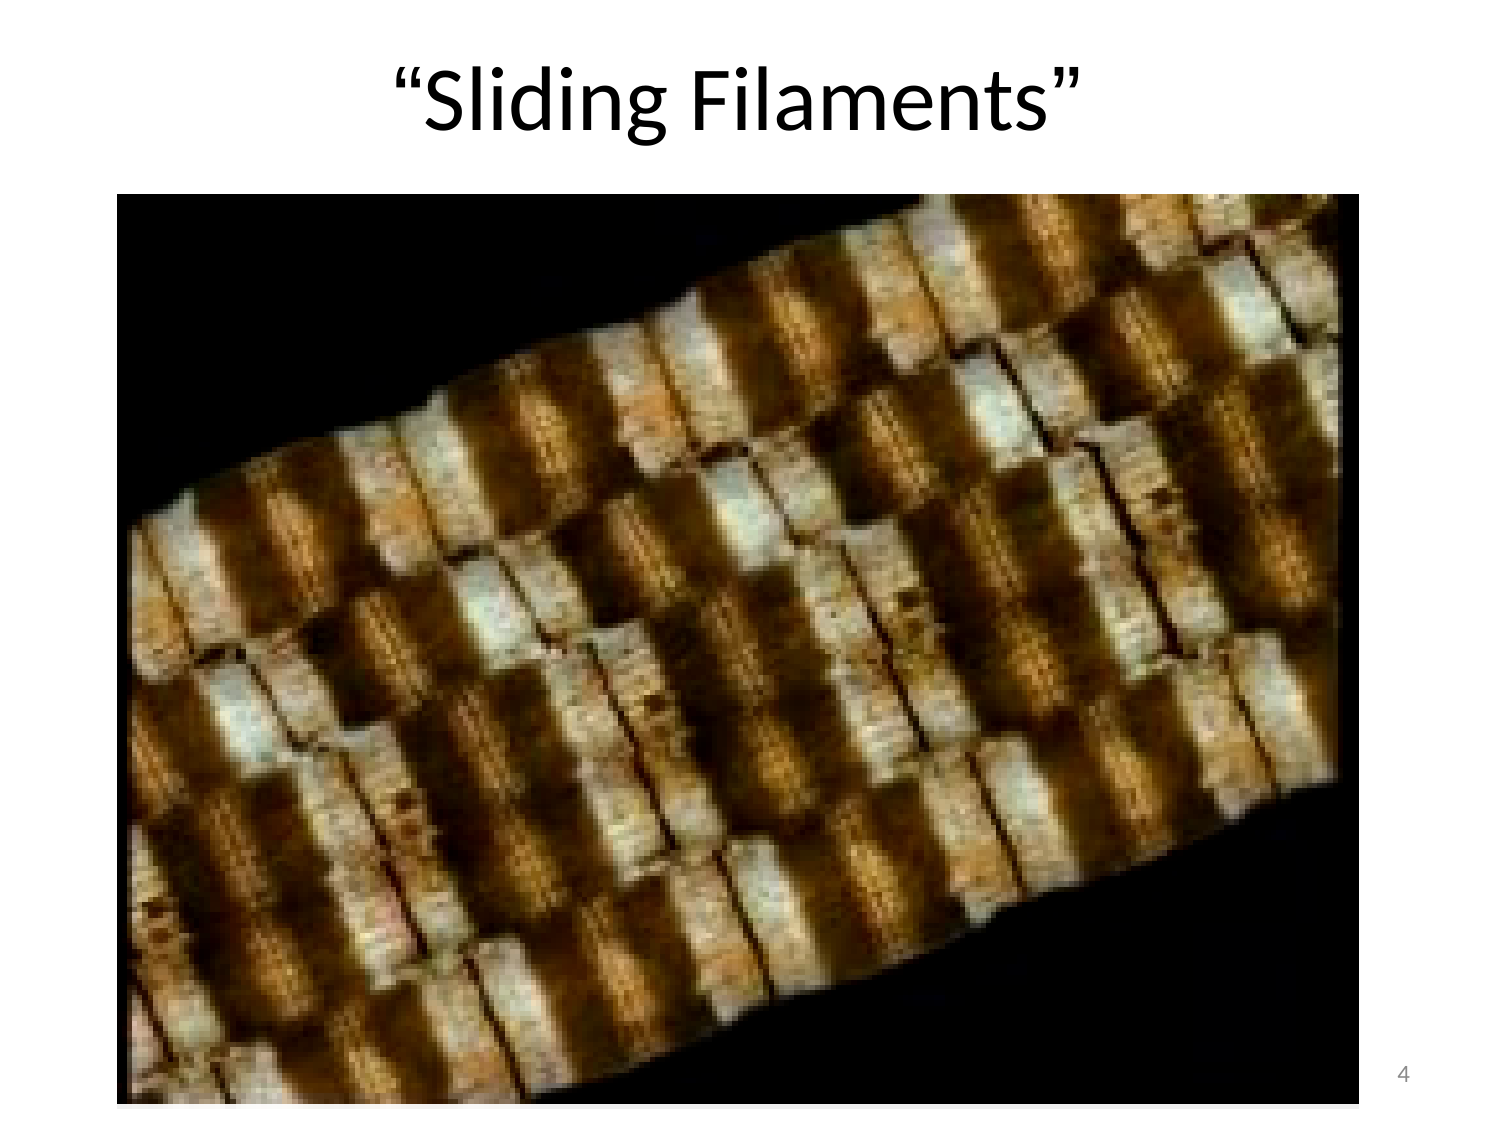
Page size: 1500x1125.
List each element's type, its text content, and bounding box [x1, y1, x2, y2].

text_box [116, 193, 1360, 1125]
title “Sliding Filaments” [99, 0, 1375, 188]
slide_number 4 [1365, 1042, 1425, 1103]
